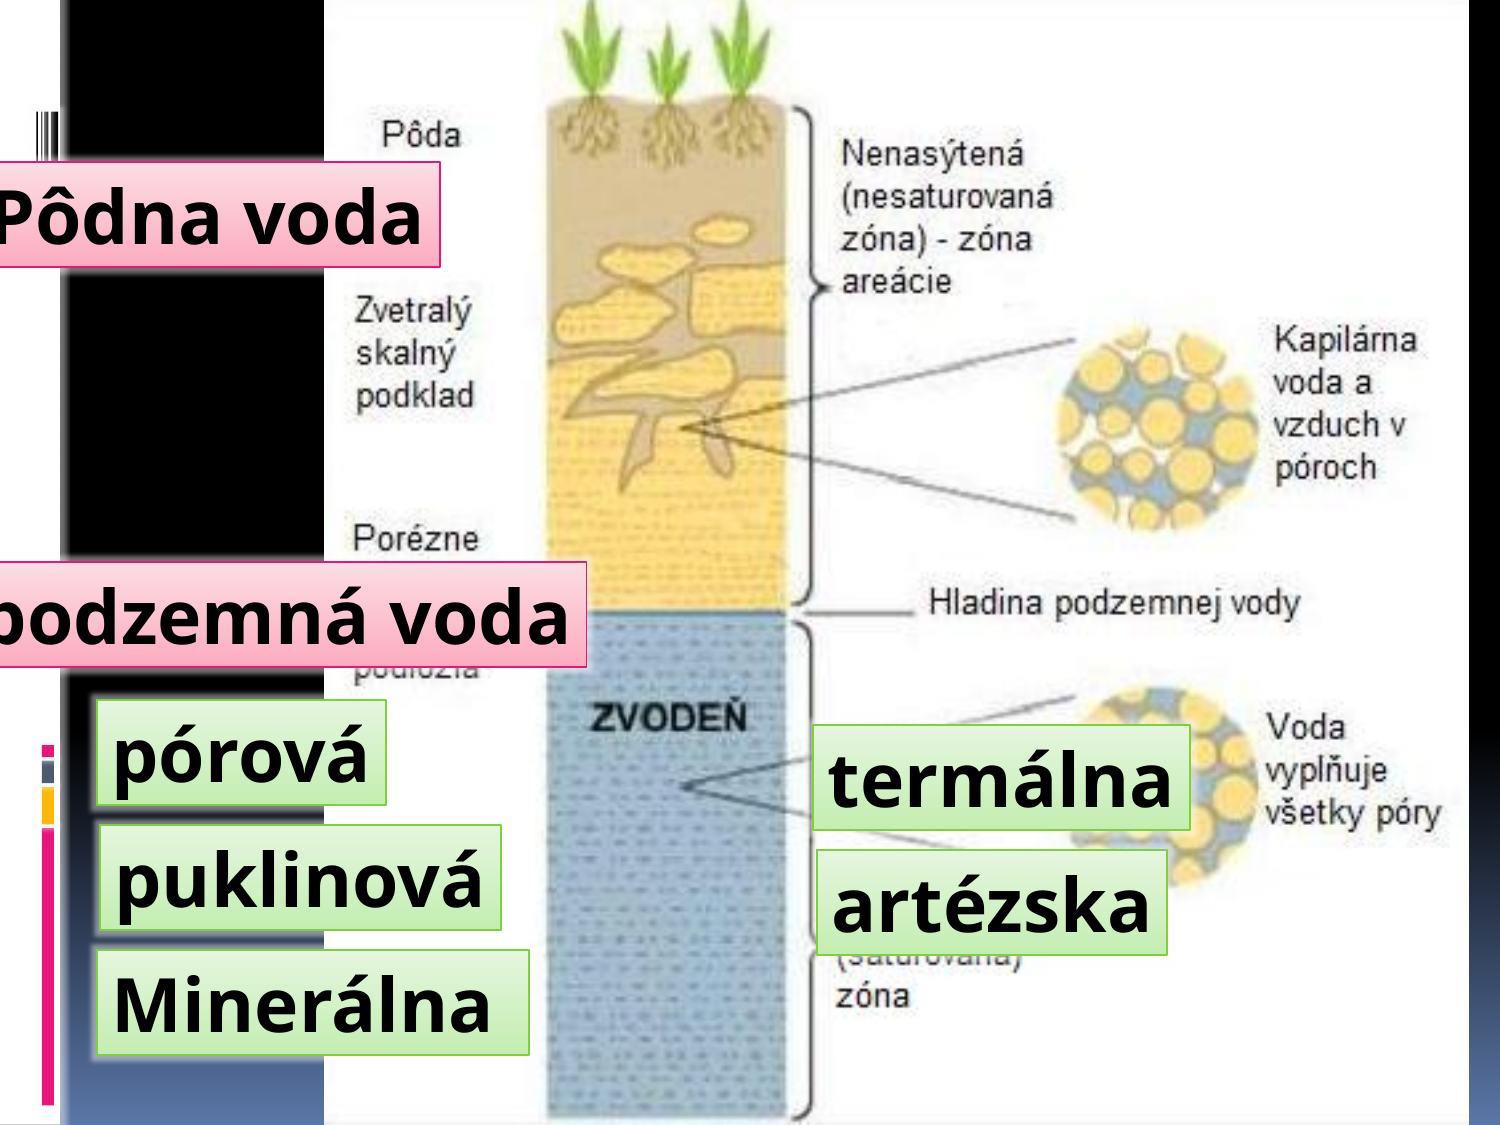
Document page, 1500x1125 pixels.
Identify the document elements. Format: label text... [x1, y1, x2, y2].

text_box podzemná voda [0, 561, 315, 668]
text_box Pôdna voda [0, 161, 315, 268]
picture [324, 0, 1469, 1125]
text_box puklinová [99, 824, 315, 931]
text_box pórová [96, 699, 315, 806]
text_box Minerálna [96, 949, 315, 1056]
